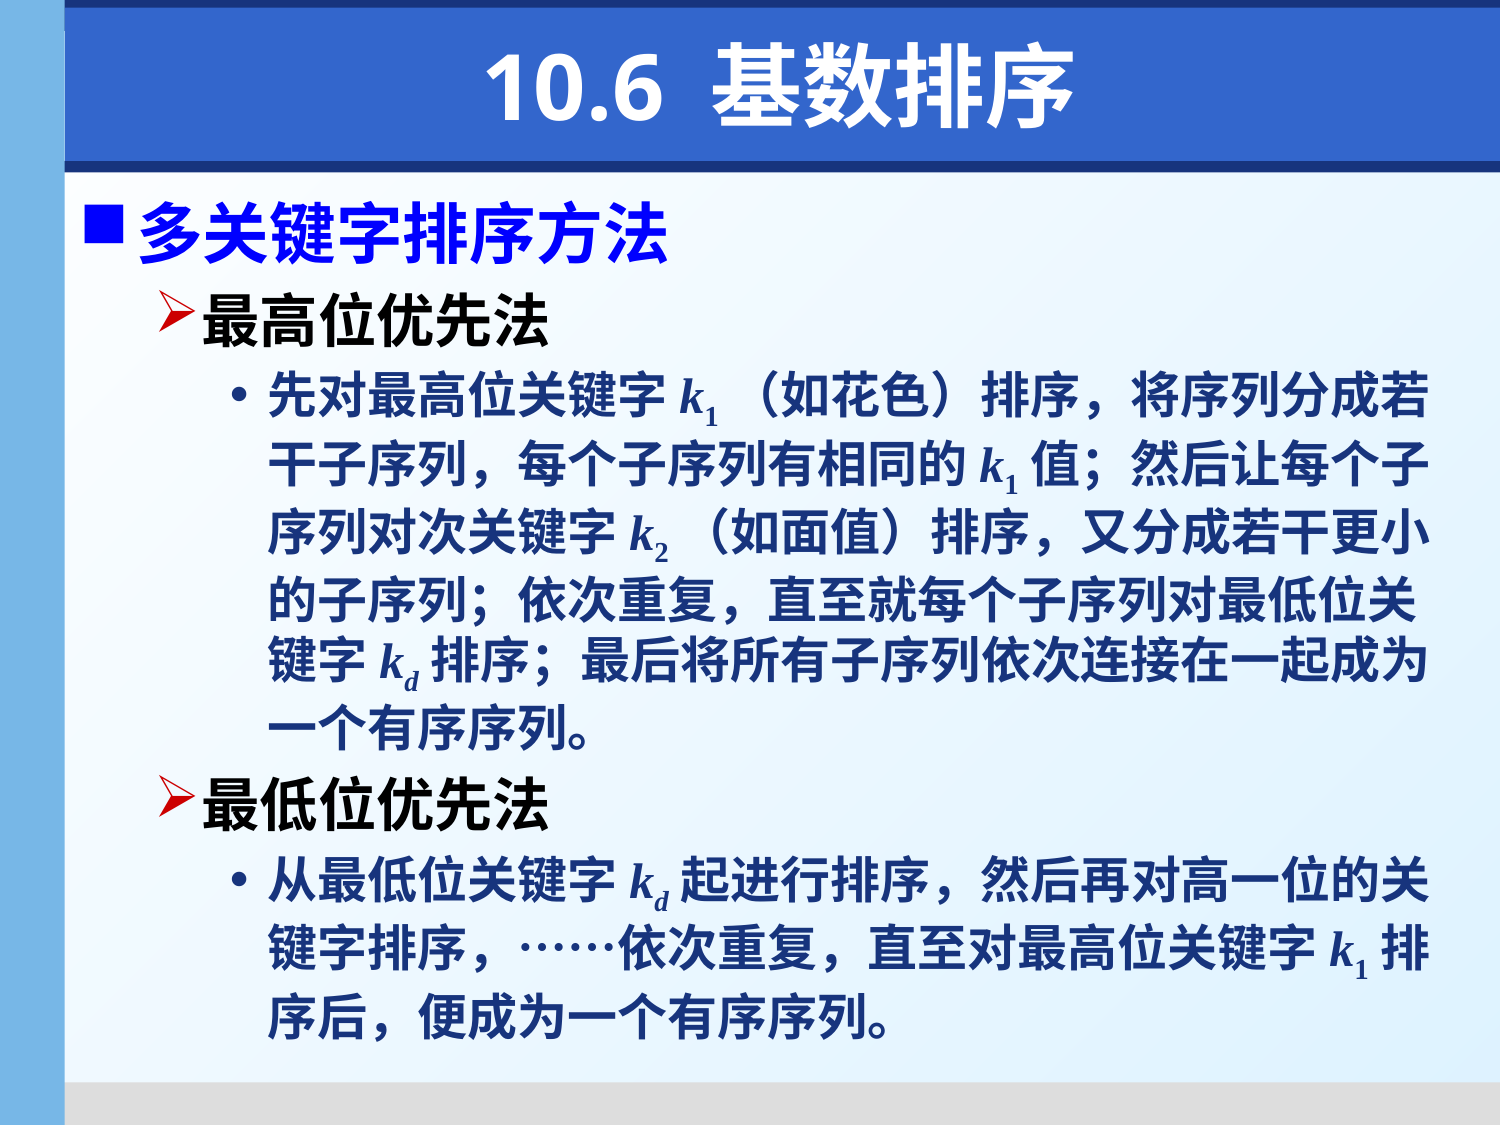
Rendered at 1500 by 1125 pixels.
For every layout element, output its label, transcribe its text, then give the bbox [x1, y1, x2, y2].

list 多关键字排序方法 最高位优先法 先对最高位关键字k1（如花色）排序，将序列分成若干子序列，每个子序列有相同的k1值；然后让每个子序列对次关键字k2（如面值）排序，又分成若干更小的子序列；依次重复，直至就每个子序列对最低位关键字kd排序；最后将所有子序列依次连接在一起成为一个有序序列。 最低位优先法 从最低位关键字kd起进行排序，然后再对高一位的关键字排序，……依次重复，直至对最高位关键字k1排序后，便成为一个有序序列。 [64, 184, 1471, 1071]
title 10.6 基数排序 [88, 19, 1471, 149]
